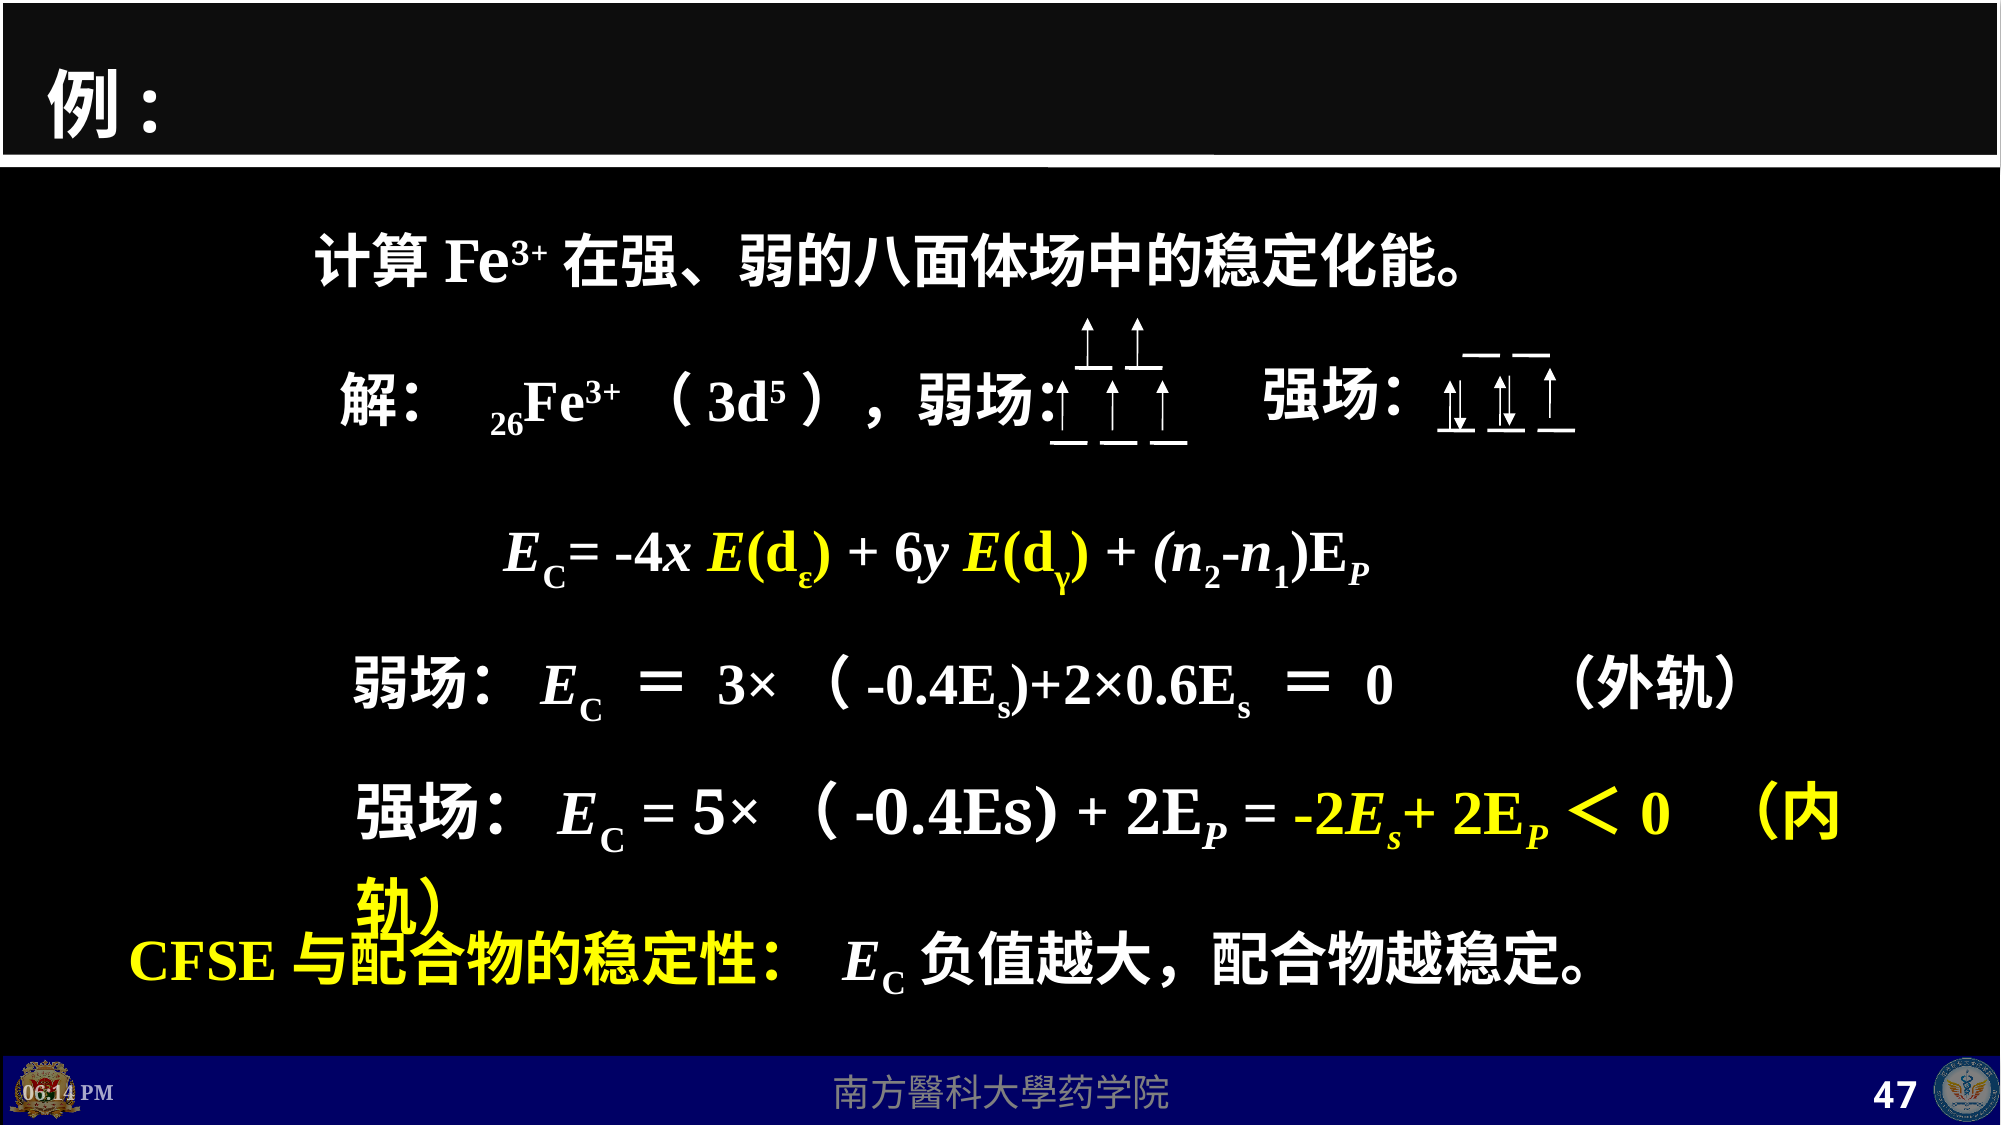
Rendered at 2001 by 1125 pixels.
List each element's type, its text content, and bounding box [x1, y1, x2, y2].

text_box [324, 317, 1576, 592]
picture [3, 1057, 86, 1120]
slide_number 47 [1741, 1076, 1934, 1118]
text_box 弱场：EC ＝ 3×（-0.4Es)+2×0.6Es ＝ 0 （外轨） [336, 638, 1792, 736]
text_box CFSE与配合物的稳定性： EC负值越大，配合物越稳定。 [114, 914, 1752, 1009]
text_box 计算Fe3+在强、弱的八面体场中的稳定化能。 [298, 217, 1510, 302]
picture [1933, 1057, 2000, 1122]
title 例: [31, 37, 256, 156]
slide_number 上午9时15分 [7, 1073, 329, 1115]
text_box 强场：EC = 5×（-0.4Es) + 2EP = -2Es+ 2EP＜0 （内轨） [340, 755, 1933, 950]
